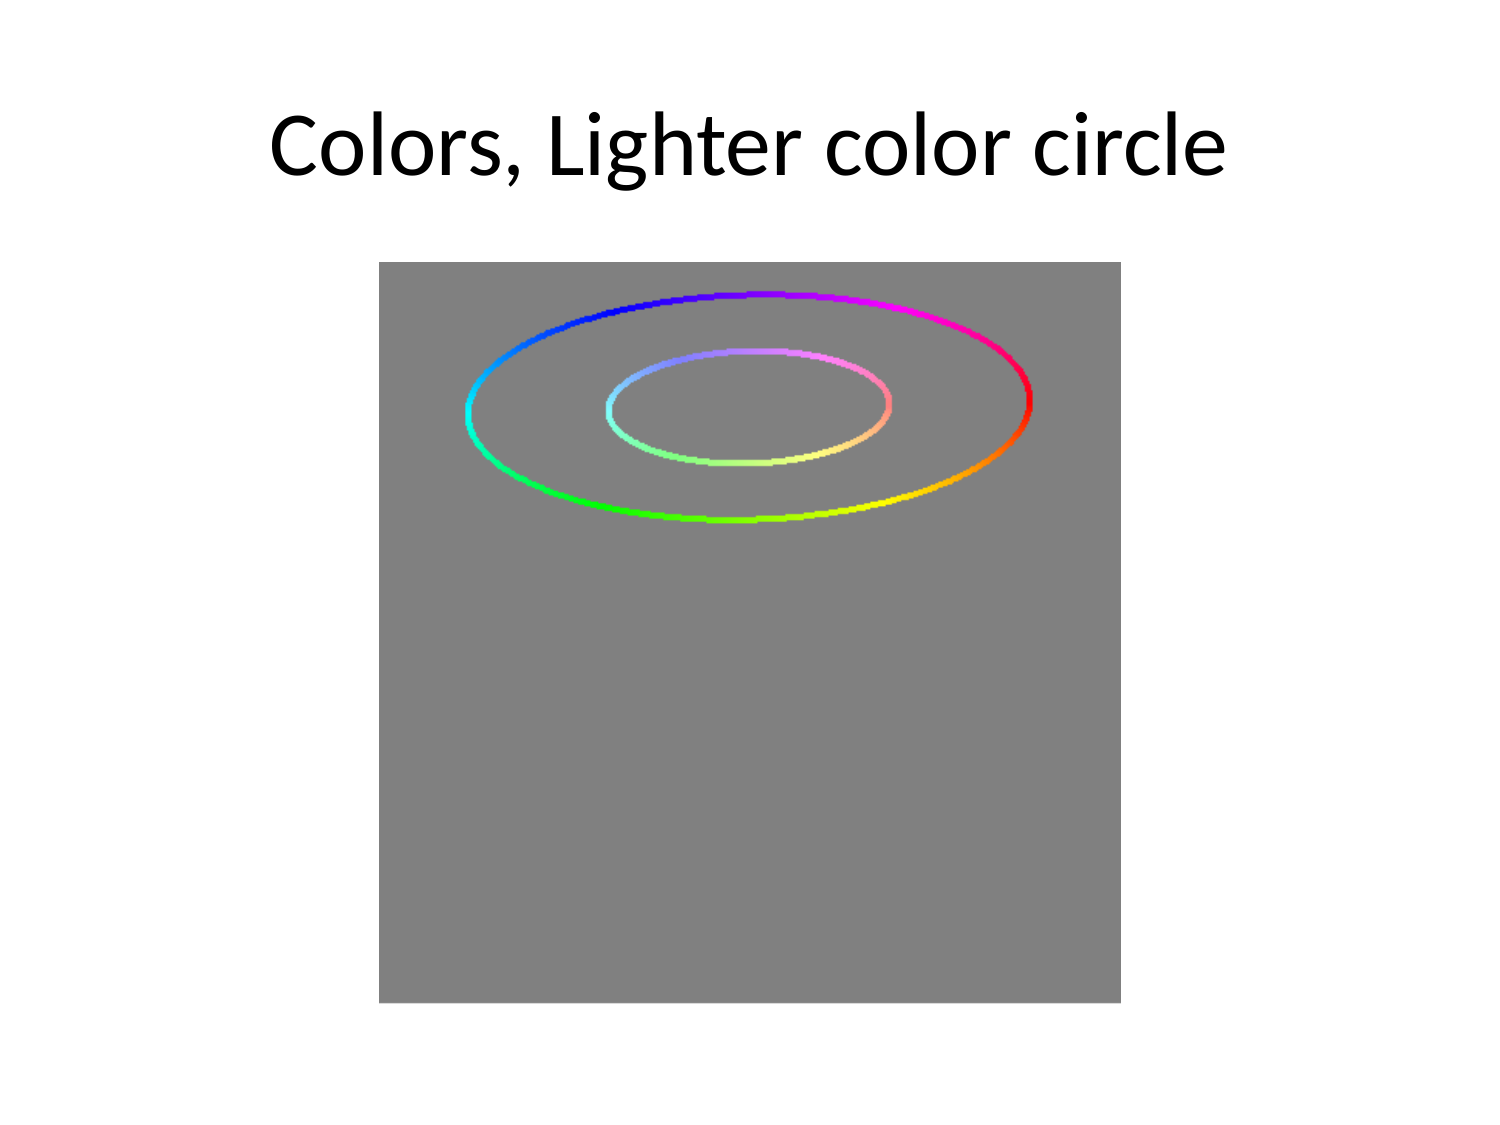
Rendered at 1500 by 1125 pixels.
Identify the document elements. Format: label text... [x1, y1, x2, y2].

picture [378, 262, 1122, 1005]
title Colors, Lighter color circle [75, 45, 1425, 233]
